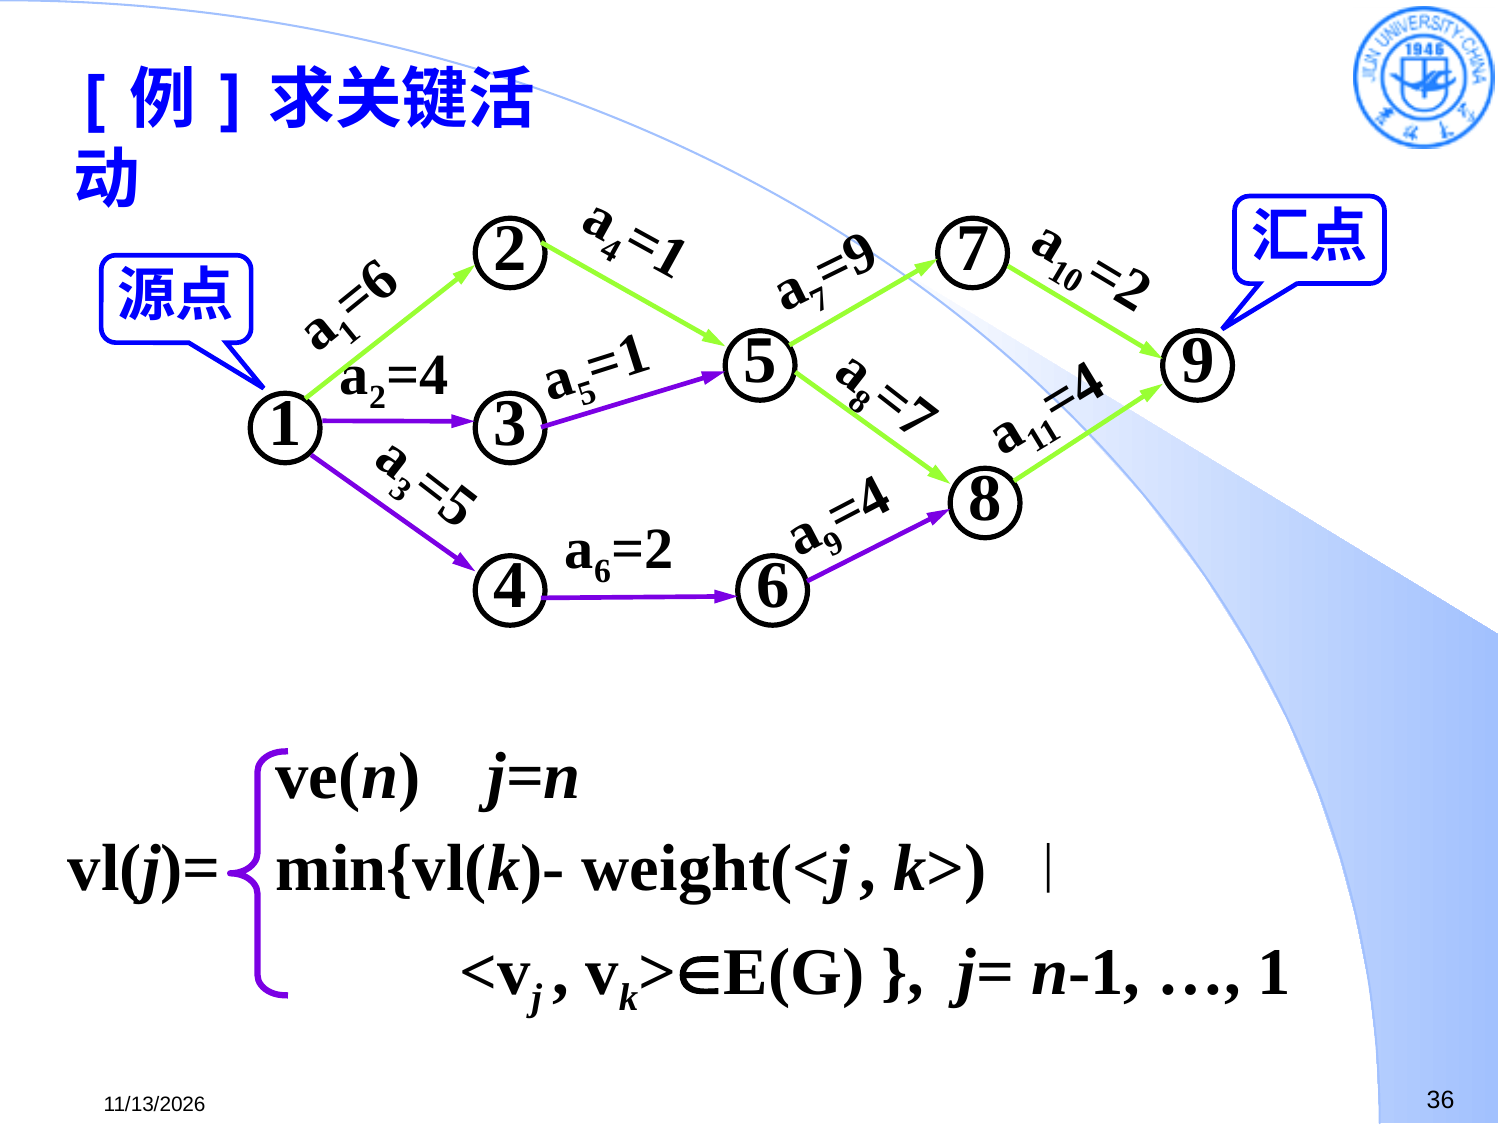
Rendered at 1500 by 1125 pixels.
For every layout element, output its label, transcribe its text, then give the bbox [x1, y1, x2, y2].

list [例]求关键活动 [58, 48, 603, 144]
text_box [53, 716, 1453, 1004]
picture [1353, 6, 1495, 149]
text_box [88, 190, 1398, 629]
